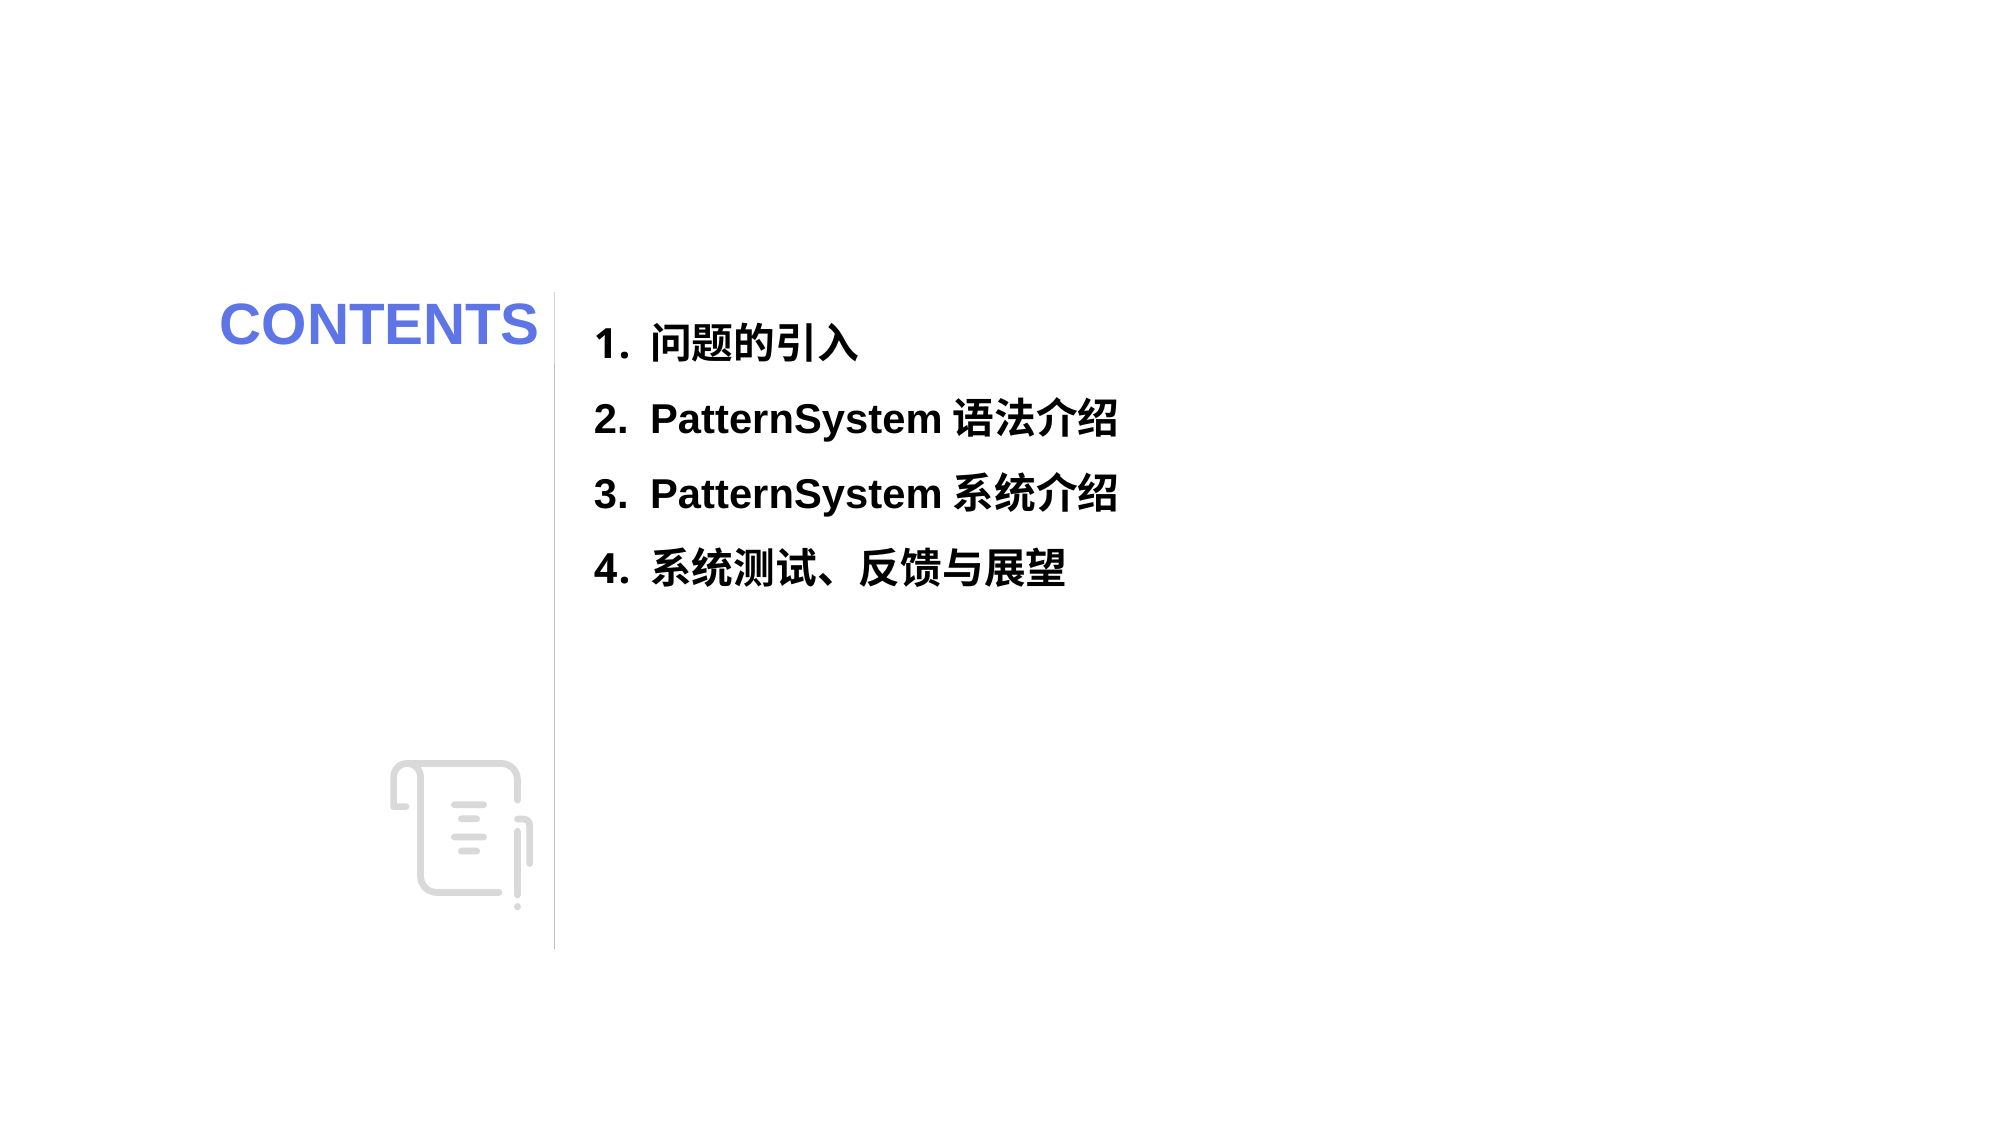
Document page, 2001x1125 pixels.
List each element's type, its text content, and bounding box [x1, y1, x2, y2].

text_box [514, 903, 521, 911]
text_box [514, 827, 521, 899]
text_box CONTENTS [124, 278, 555, 364]
text_box [390, 760, 521, 896]
text_box 问题的引入 PatternSystem语法介绍 PatternSystem系统介绍 系统测试、反馈与展望 [579, 292, 1894, 949]
text_box [514, 815, 534, 867]
